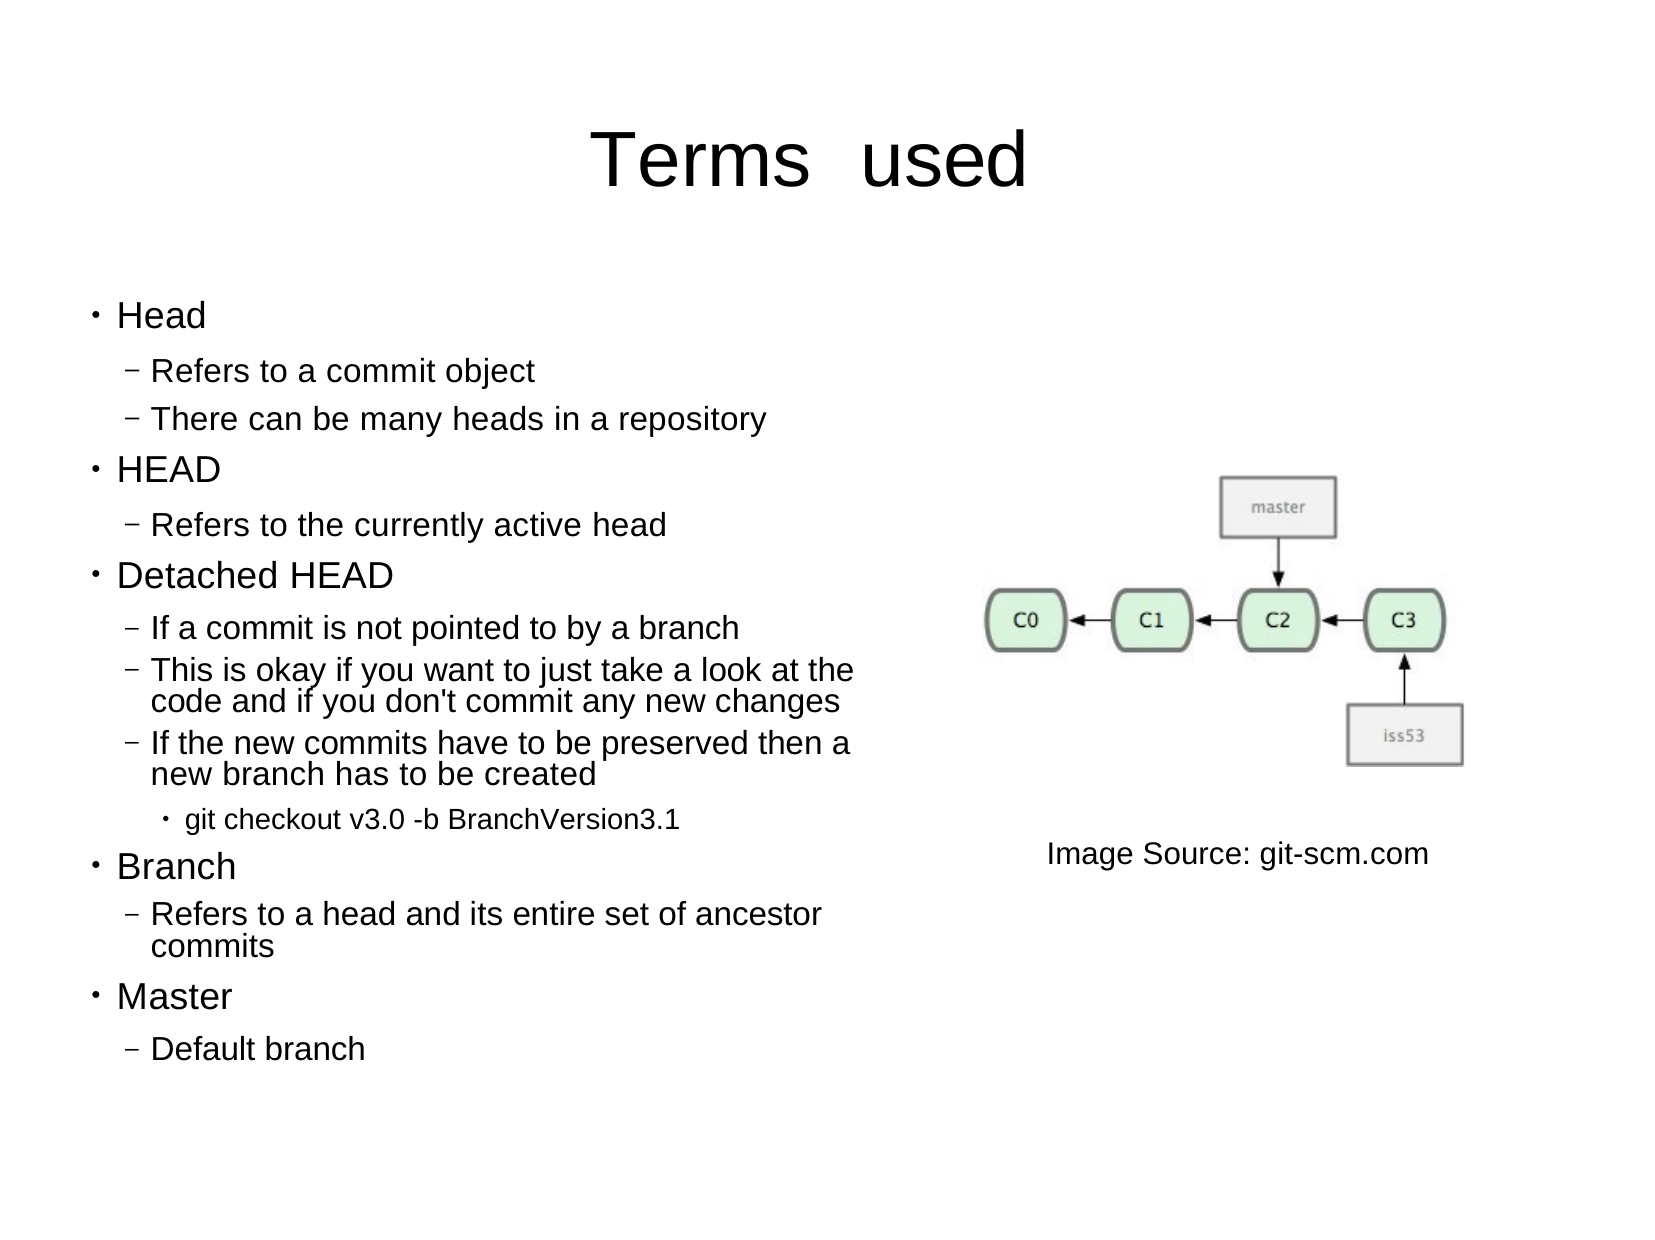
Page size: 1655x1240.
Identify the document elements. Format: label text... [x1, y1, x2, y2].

text_box [981, 474, 1465, 767]
text_box Image Source: git-scm.com [1044, 833, 1431, 871]
text_box Head Refers to a commit object There can be many heads in a repository HEAD Refers to the currently active head Detached HEAD If a commit is not pointed to by a branch This is okay if you want to just take a look at the code and if you don't commit any new changes If the new commits have to be preserved then a new branch has to be created git checkout v3.0 -b BranchVersion3.1 Branch Refers to a head and its entire set of ancestor commits Master Default branch [89, 291, 890, 1068]
title Terms used [586, 107, 1066, 205]
